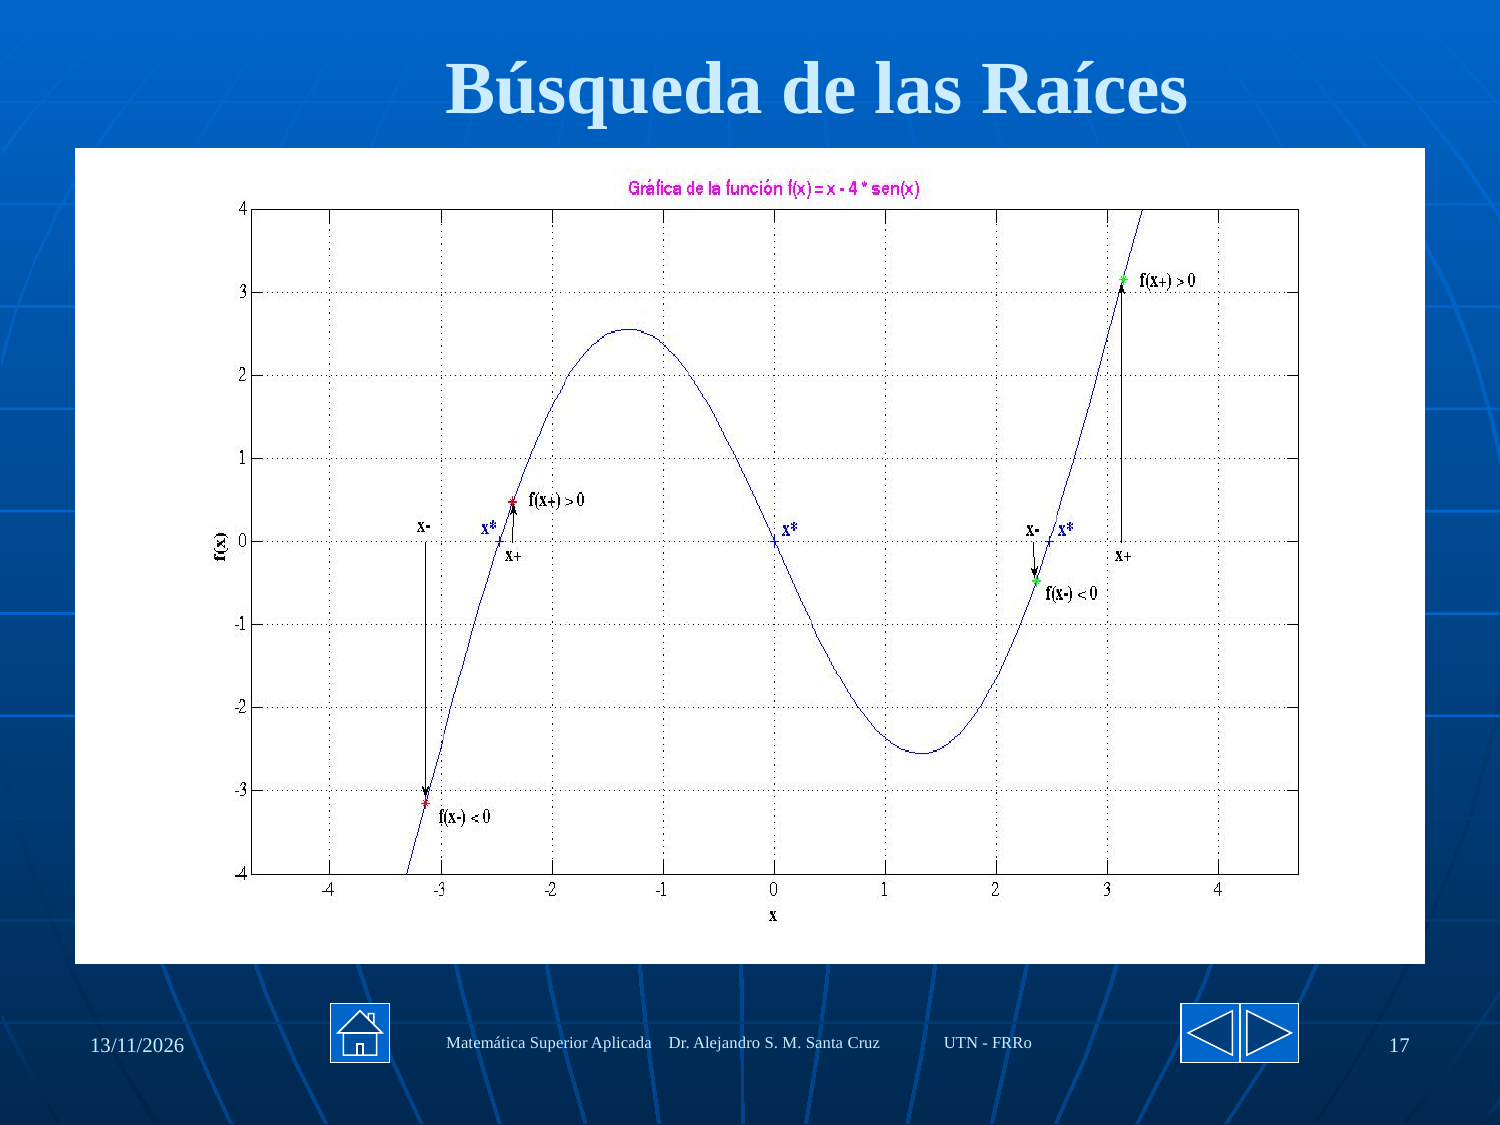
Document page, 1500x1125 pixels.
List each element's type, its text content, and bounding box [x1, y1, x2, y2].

footer Matemática Superior Aplicada Dr. Alejandro S. M. Santa Cruz UTN - FRRo [430, 1024, 1069, 1100]
text_box [1240, 1003, 1299, 1063]
text_box [330, 1003, 390, 1063]
text_box Búsqueda de las Raíces [431, 30, 1205, 136]
slide_number 17 [1074, 1024, 1425, 1100]
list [74, 148, 1426, 965]
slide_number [75, 1024, 425, 1100]
text_box [1180, 1003, 1240, 1063]
